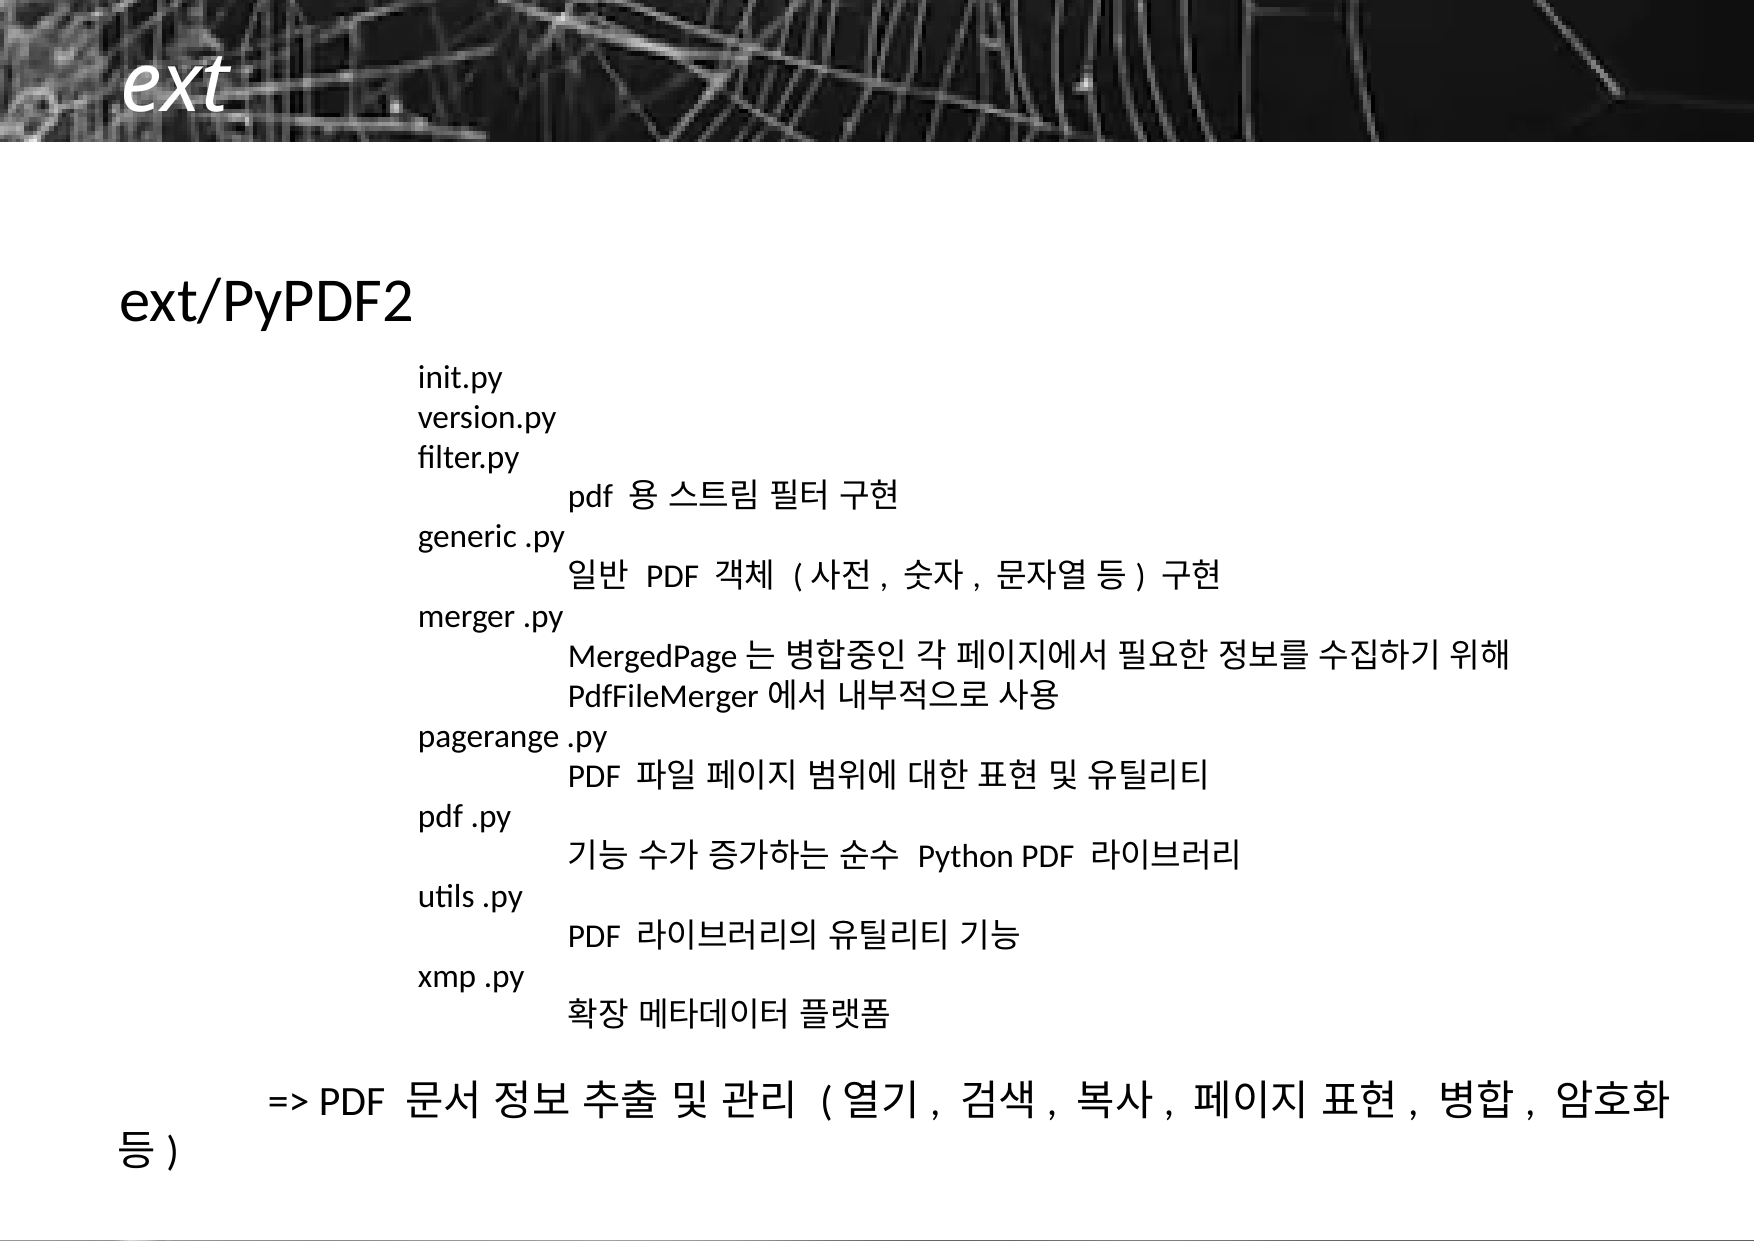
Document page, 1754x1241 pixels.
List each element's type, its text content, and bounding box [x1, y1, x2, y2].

picture [0, 0, 1754, 1241]
text_box ext [105, 20, 245, 136]
